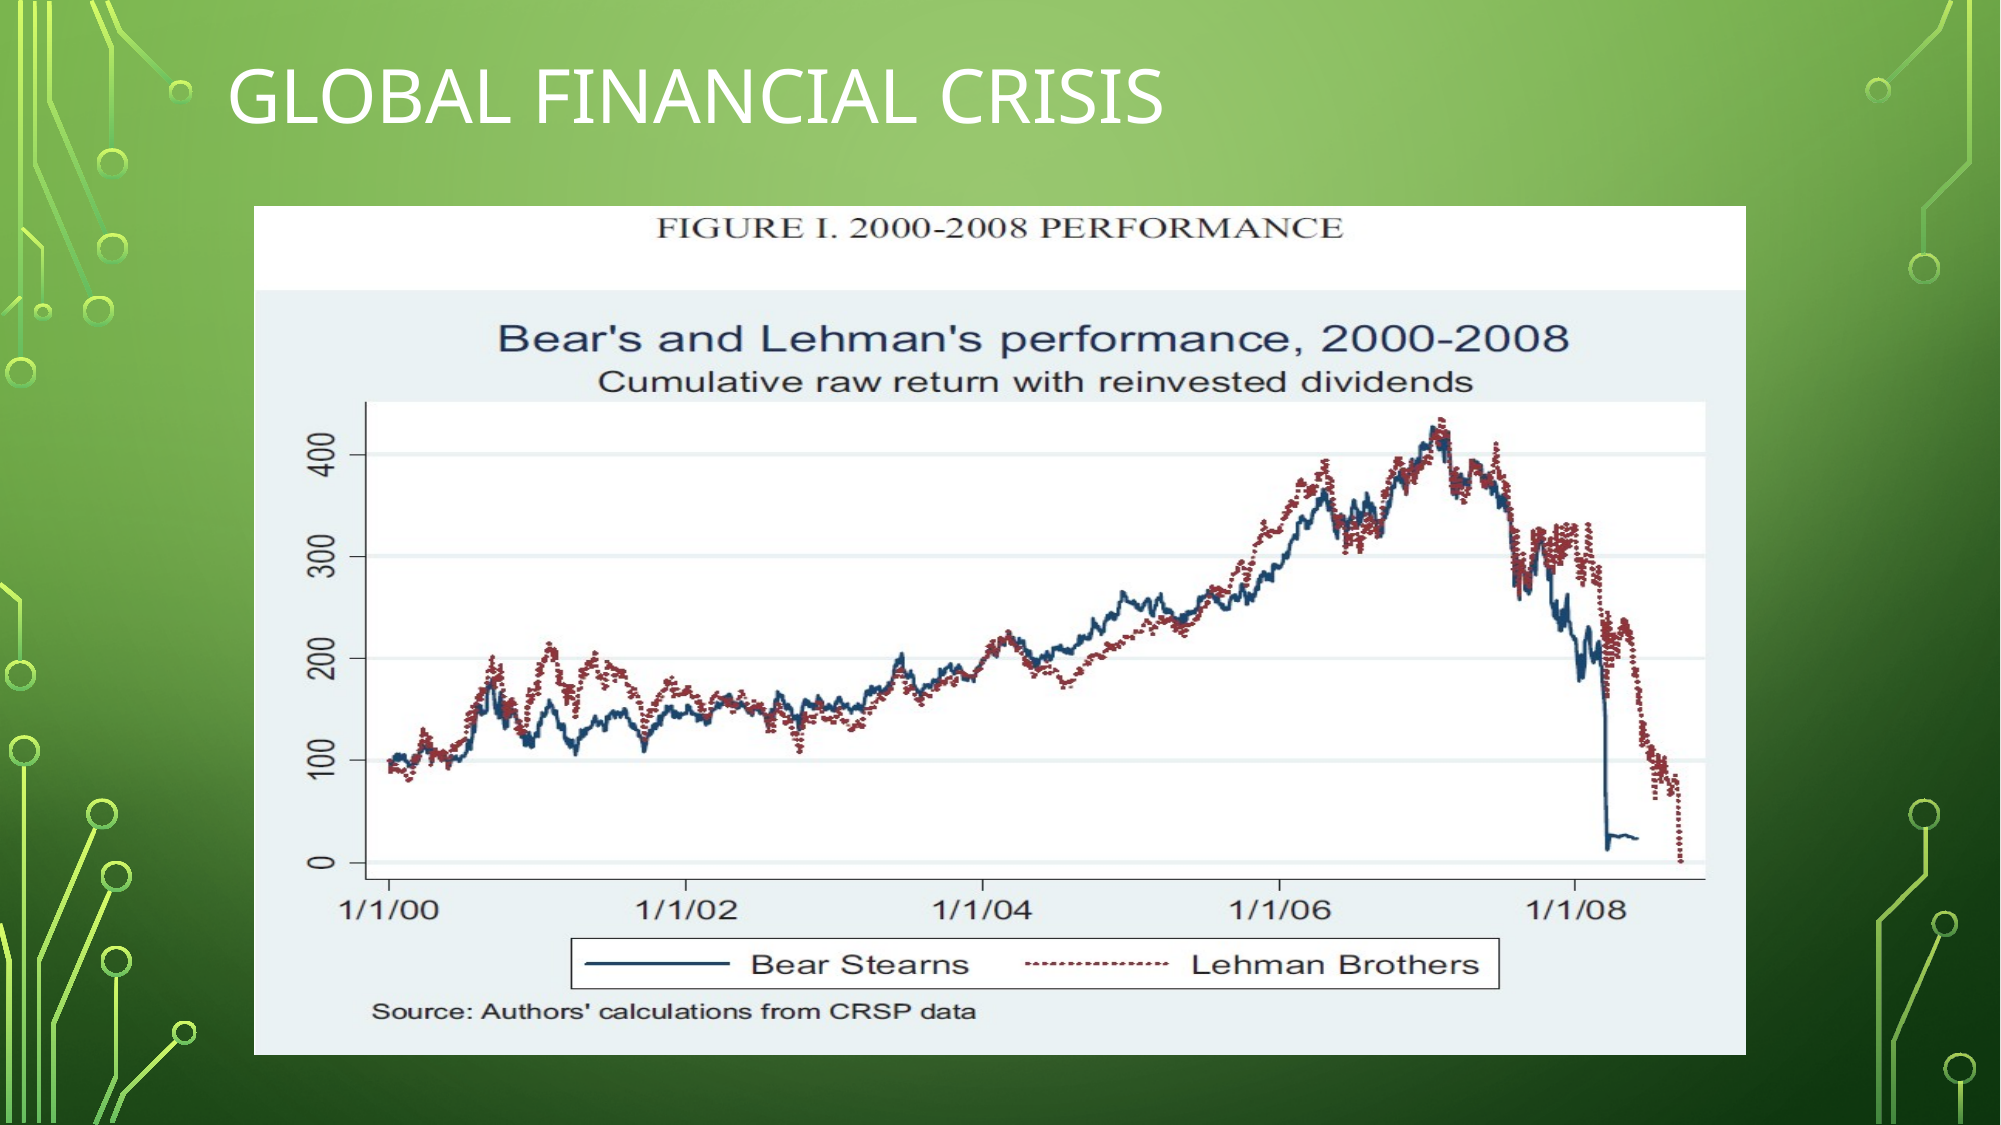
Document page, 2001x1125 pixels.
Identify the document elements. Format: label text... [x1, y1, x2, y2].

title GLOBAL FINANCIAL CRISIS [210, 0, 1836, 221]
picture [254, 205, 1746, 1055]
